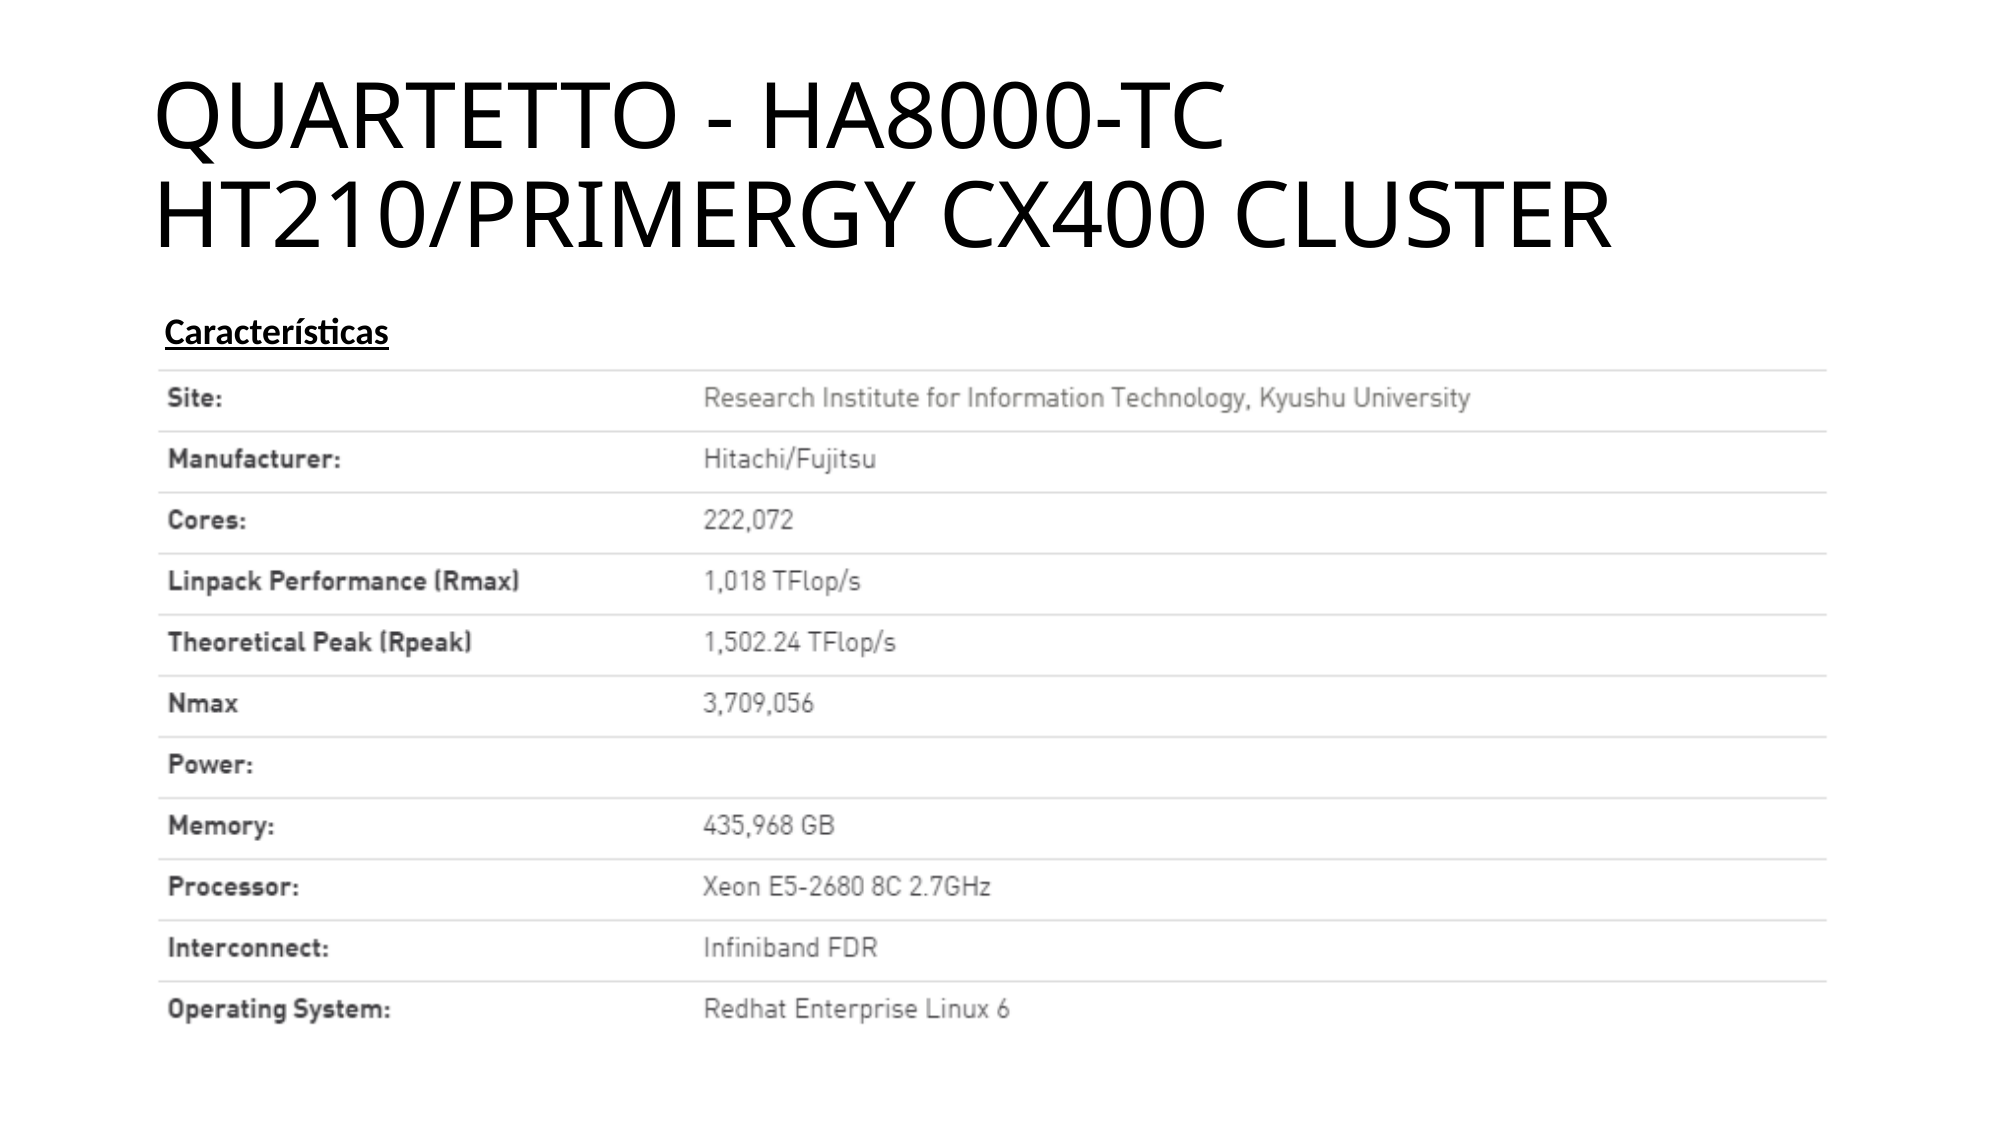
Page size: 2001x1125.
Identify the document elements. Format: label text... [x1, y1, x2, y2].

text_box Características [150, 299, 1329, 360]
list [149, 360, 1839, 1042]
title QUARTETTO - HA8000-TC HT210/PRIMERGY CX400 CLUSTER [137, 59, 1863, 278]
